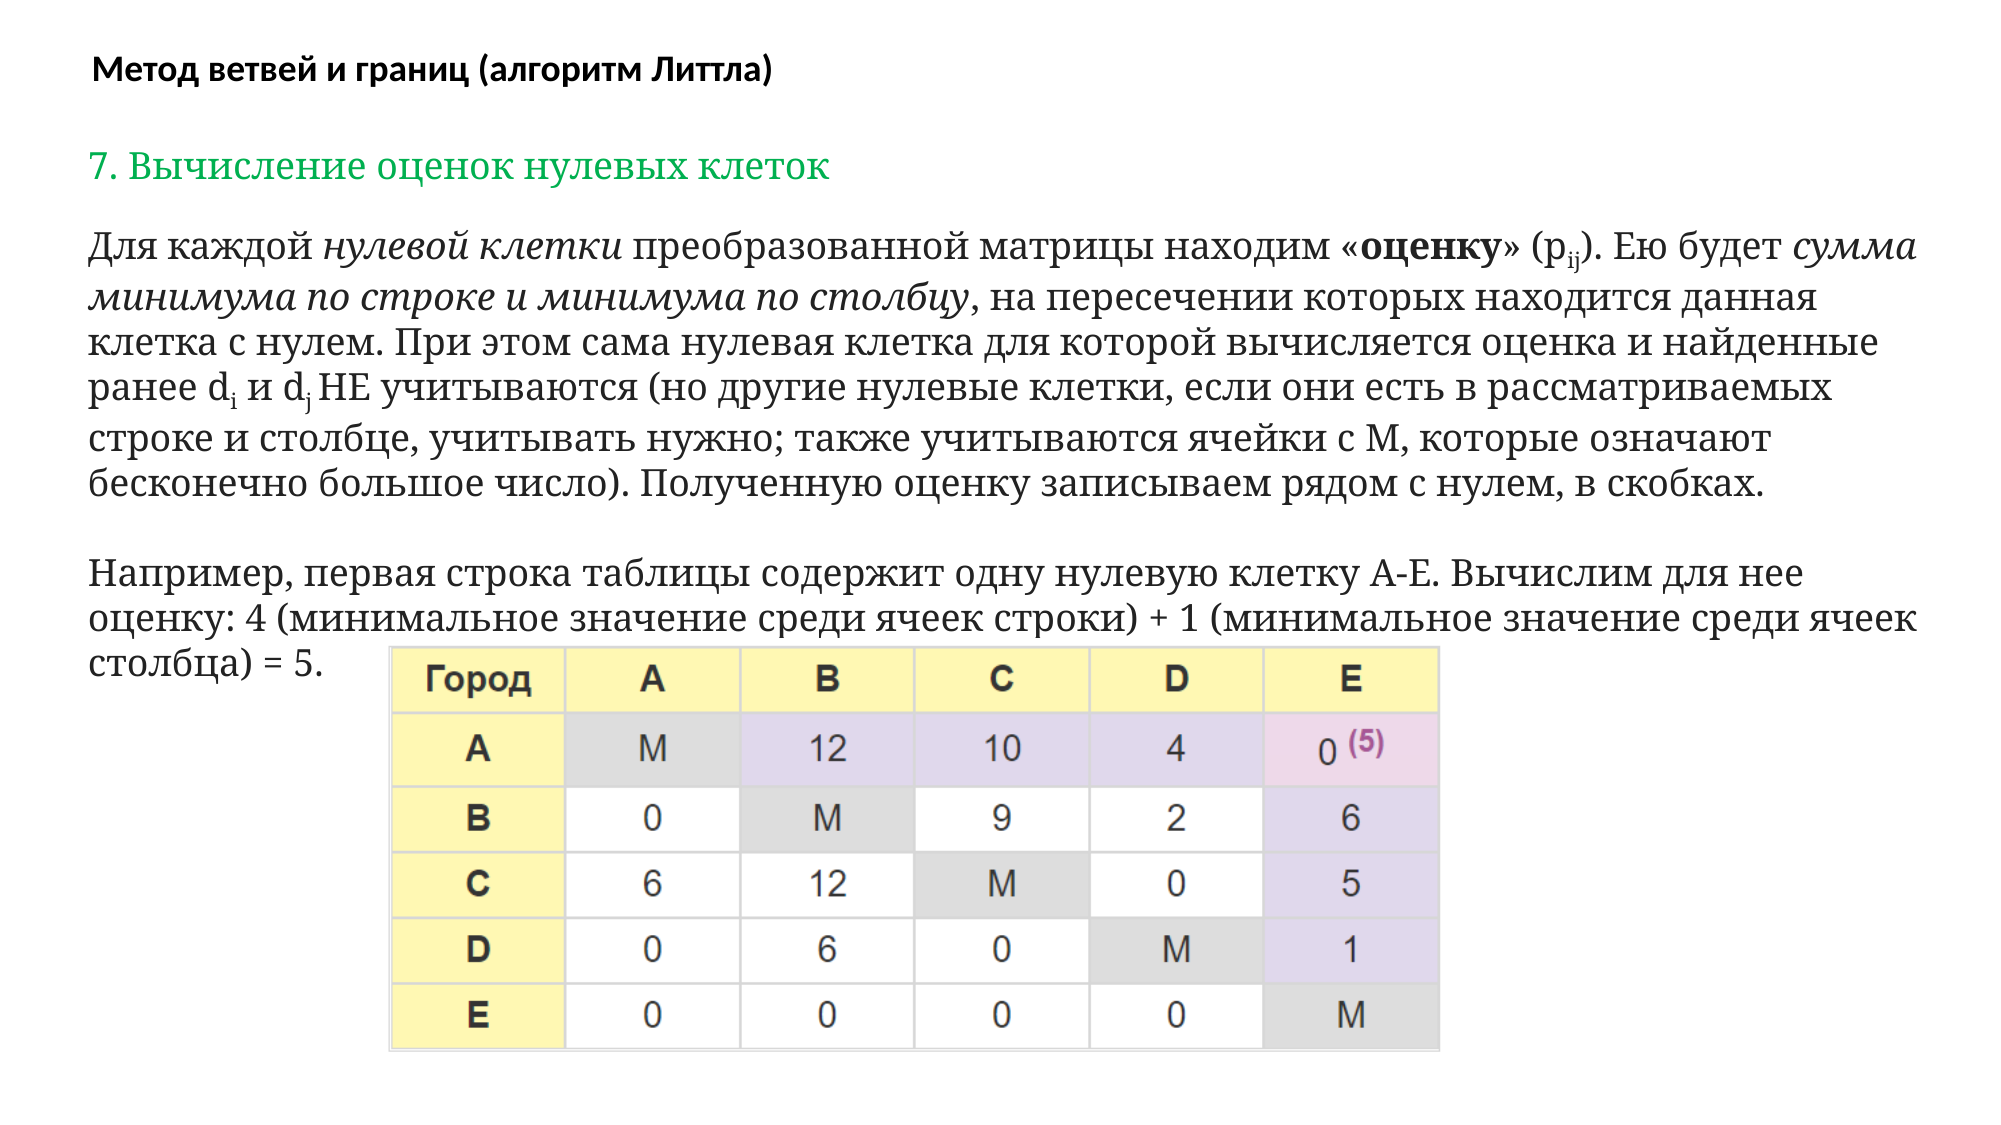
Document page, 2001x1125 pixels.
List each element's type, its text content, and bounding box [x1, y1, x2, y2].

text_box Для каждой нулевой клетки преобразованной матрицы находим «оценку» (pij). Ею будет сумма минимума по строке и минимума по столбцу, на пересечении которых находится данная клетка с нулем. При этом сама нулевая клетка для которой вычисляется оценка и найденные ранее di и dj НЕ учитываются (но другие нулевые клетки, если они есть в рассматриваемых строке и столбце, учитывать нужно; также учитываются ячейки с M, которые означают бесконечно большое число). Полученную оценку записываем рядом с нулем, в скобках. Например, первая строка таблицы содержит одну нулевую клетку A-E. Вычислим для нее оценку: 4 (минимальное значение среди ячеек строки) + 1 (минимальное значение среди ячеек столбца) = 5. [73, 214, 1968, 692]
text_box 7. Вычисление оценок нулевых клеток [73, 135, 1074, 195]
picture [382, 638, 1447, 1056]
text_box Метод ветвей и границ (алгоритм Литтла) [0, 41, 889, 97]
